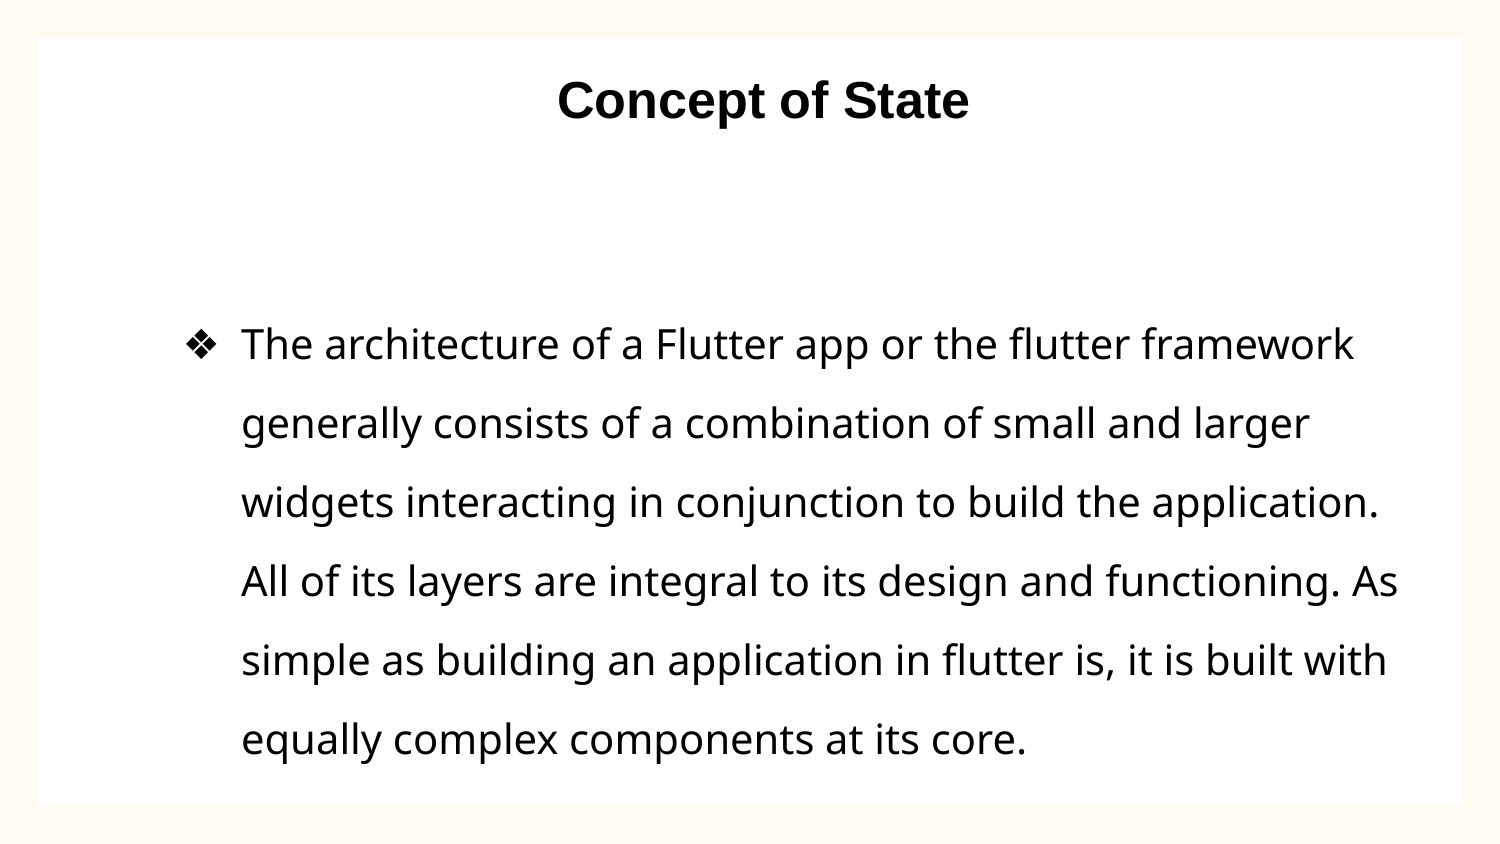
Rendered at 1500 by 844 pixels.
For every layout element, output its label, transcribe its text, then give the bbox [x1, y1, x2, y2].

title Concept of State [59, 54, 1470, 163]
text_box The architecture of a Flutter app or the flutter framework generally consists of a combination of small and larger widgets interacting in conjunction to build the application. All of its layers are integral to its design and functioning. As simple as building an application in flutter is, it is built with equally complex components at its core. [76, 273, 1442, 753]
